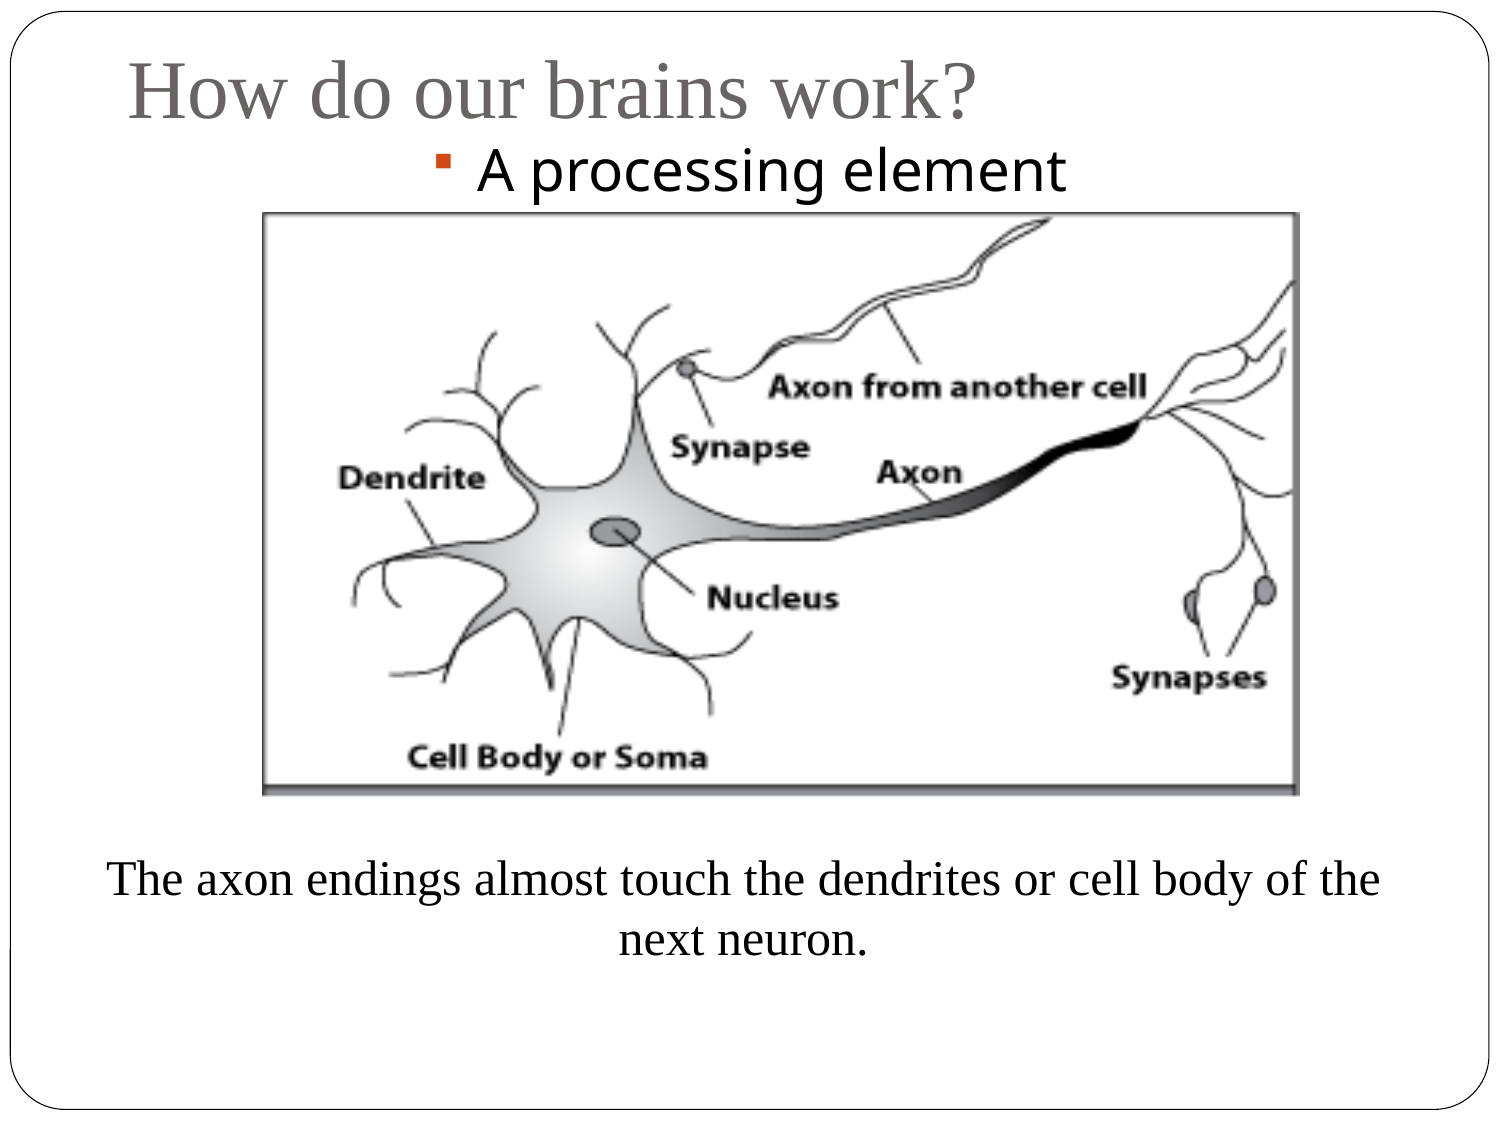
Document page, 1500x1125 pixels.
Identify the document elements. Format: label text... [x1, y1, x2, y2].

picture [262, 212, 1301, 876]
text_box A processing element [37, 125, 1463, 211]
text_box The axon endings almost touch the dendrites or cell body of the next neuron. [62, 837, 1425, 973]
text_box How do our brains work? [112, 27, 1388, 125]
